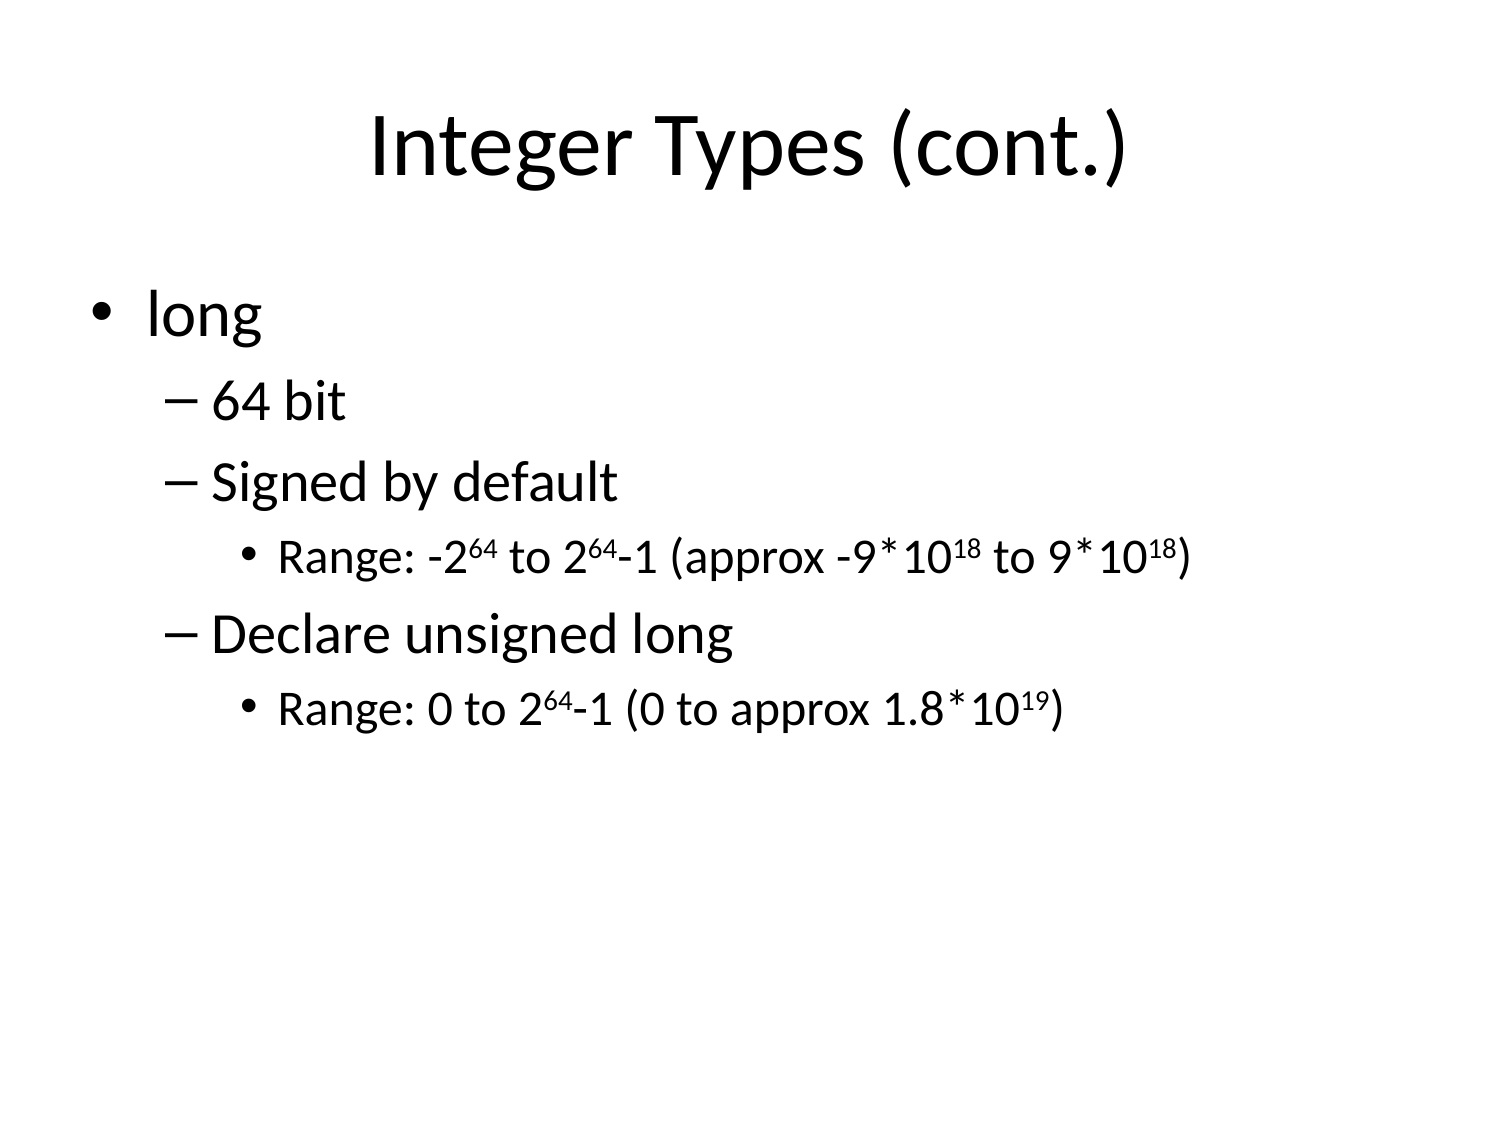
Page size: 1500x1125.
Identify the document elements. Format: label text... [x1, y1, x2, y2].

title Integer Types (cont.) [75, 45, 1425, 233]
list long 64 bit Signed by default Range: -264 to 264-1 (approx -9*1018 to 9*1018) Declare unsigned long Range: 0 to 264-1 (0 to approx 1.8*1019) [75, 262, 1425, 1005]
